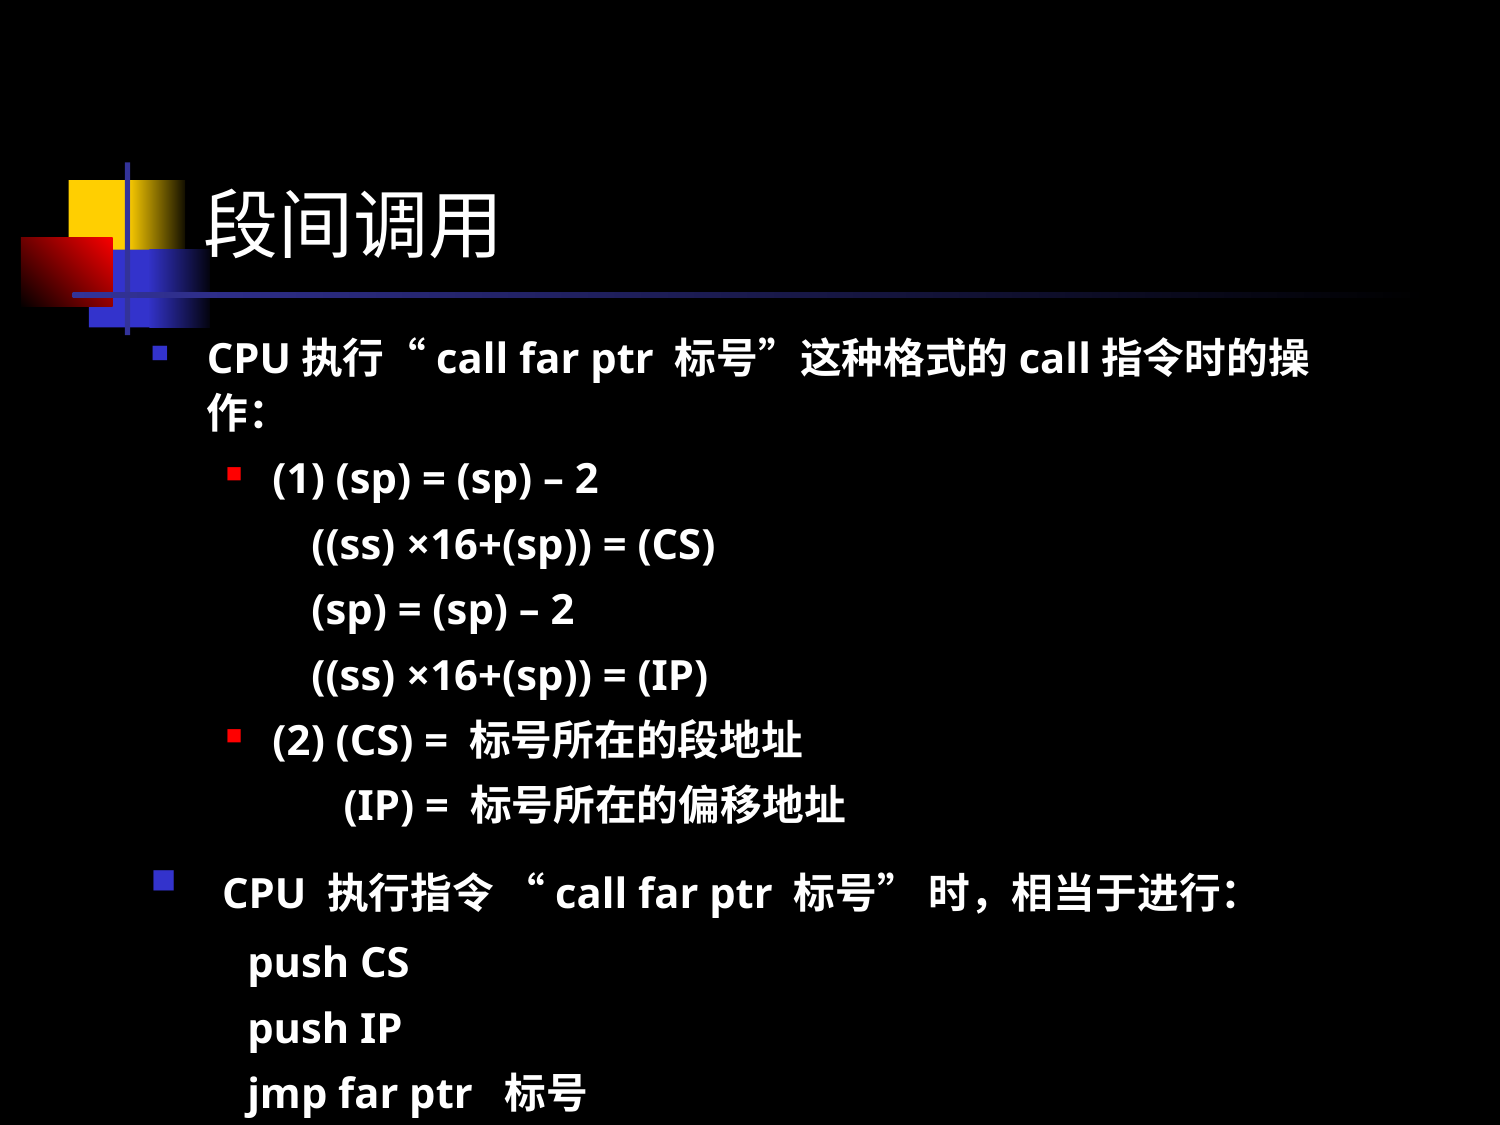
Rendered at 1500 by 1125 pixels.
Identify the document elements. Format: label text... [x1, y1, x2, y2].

title 段间调用 [188, 34, 1468, 276]
list CPU执行“call far ptr 标号”这种格式的call指令时的操作： (1) (sp) = (sp) – 2 ((ss) ×16+(sp)) = (CS) (sp) = (sp) – 2 ((ss) ×16+(sp)) = (IP) (2) (CS) = 标号所在的段地址 (IP) = 标号所在的偏移地址 CPU 执行指令 “call far ptr 标号” 时，相当于进行： push CS push IP jmp far ptr 标号 [135, 319, 1386, 1095]
